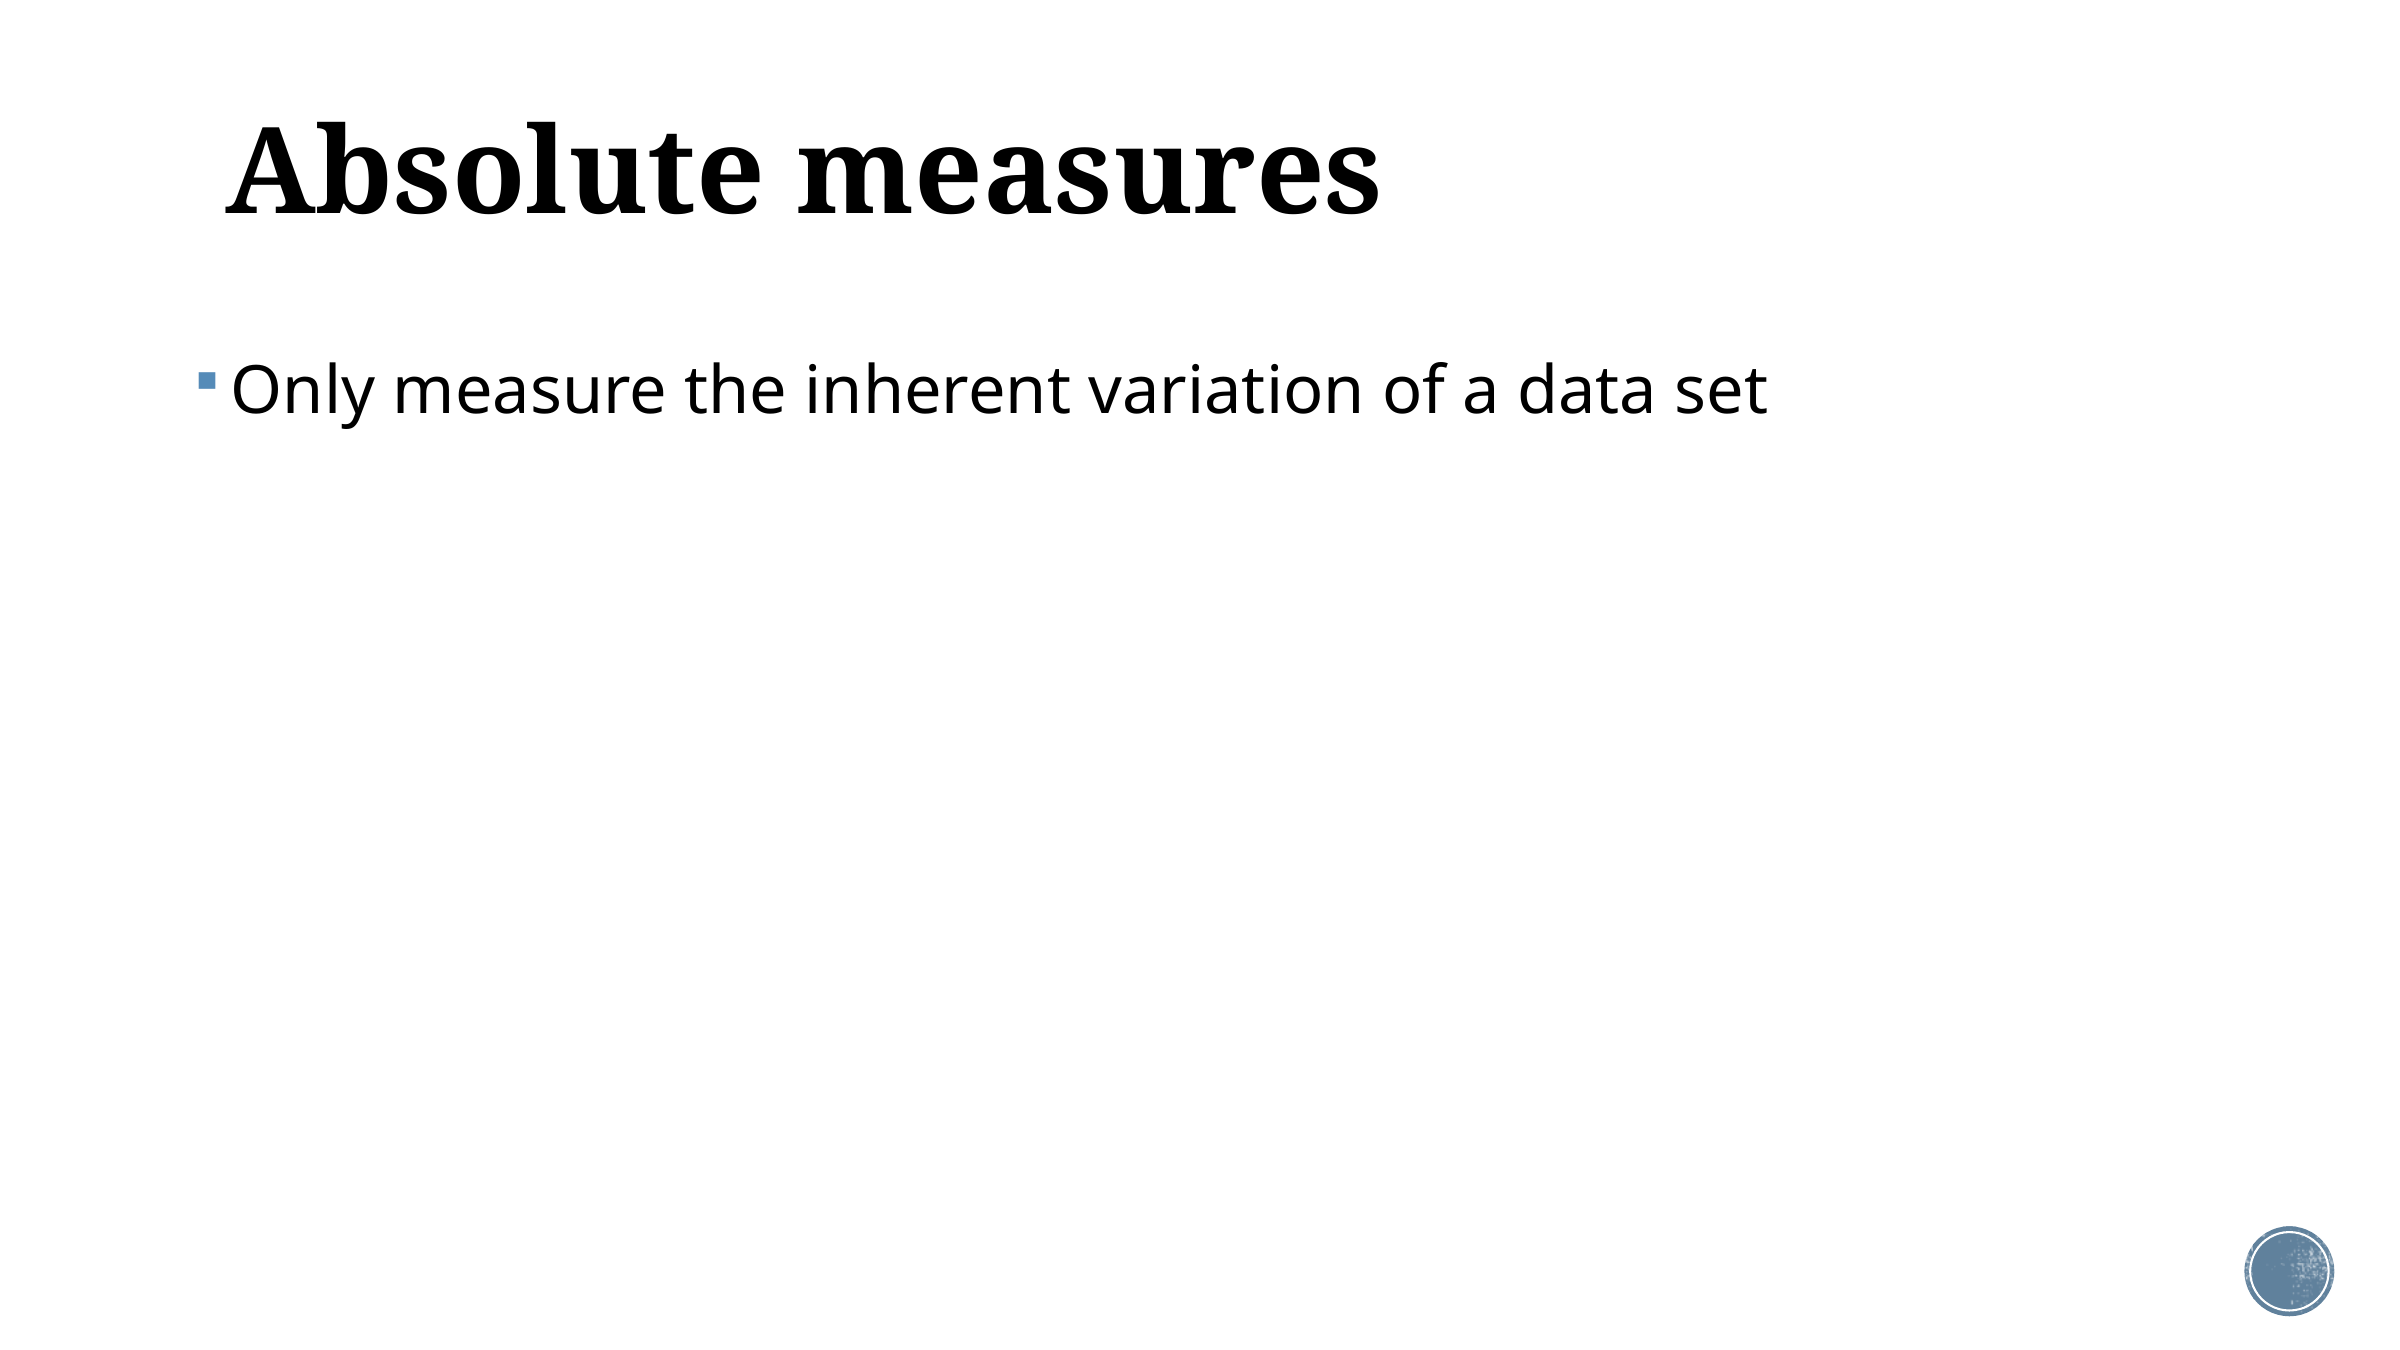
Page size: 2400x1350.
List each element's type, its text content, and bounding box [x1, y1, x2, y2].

list Only measure the inherent variation of a data set [179, 348, 2220, 1023]
title Absolute measures [210, 16, 2191, 333]
